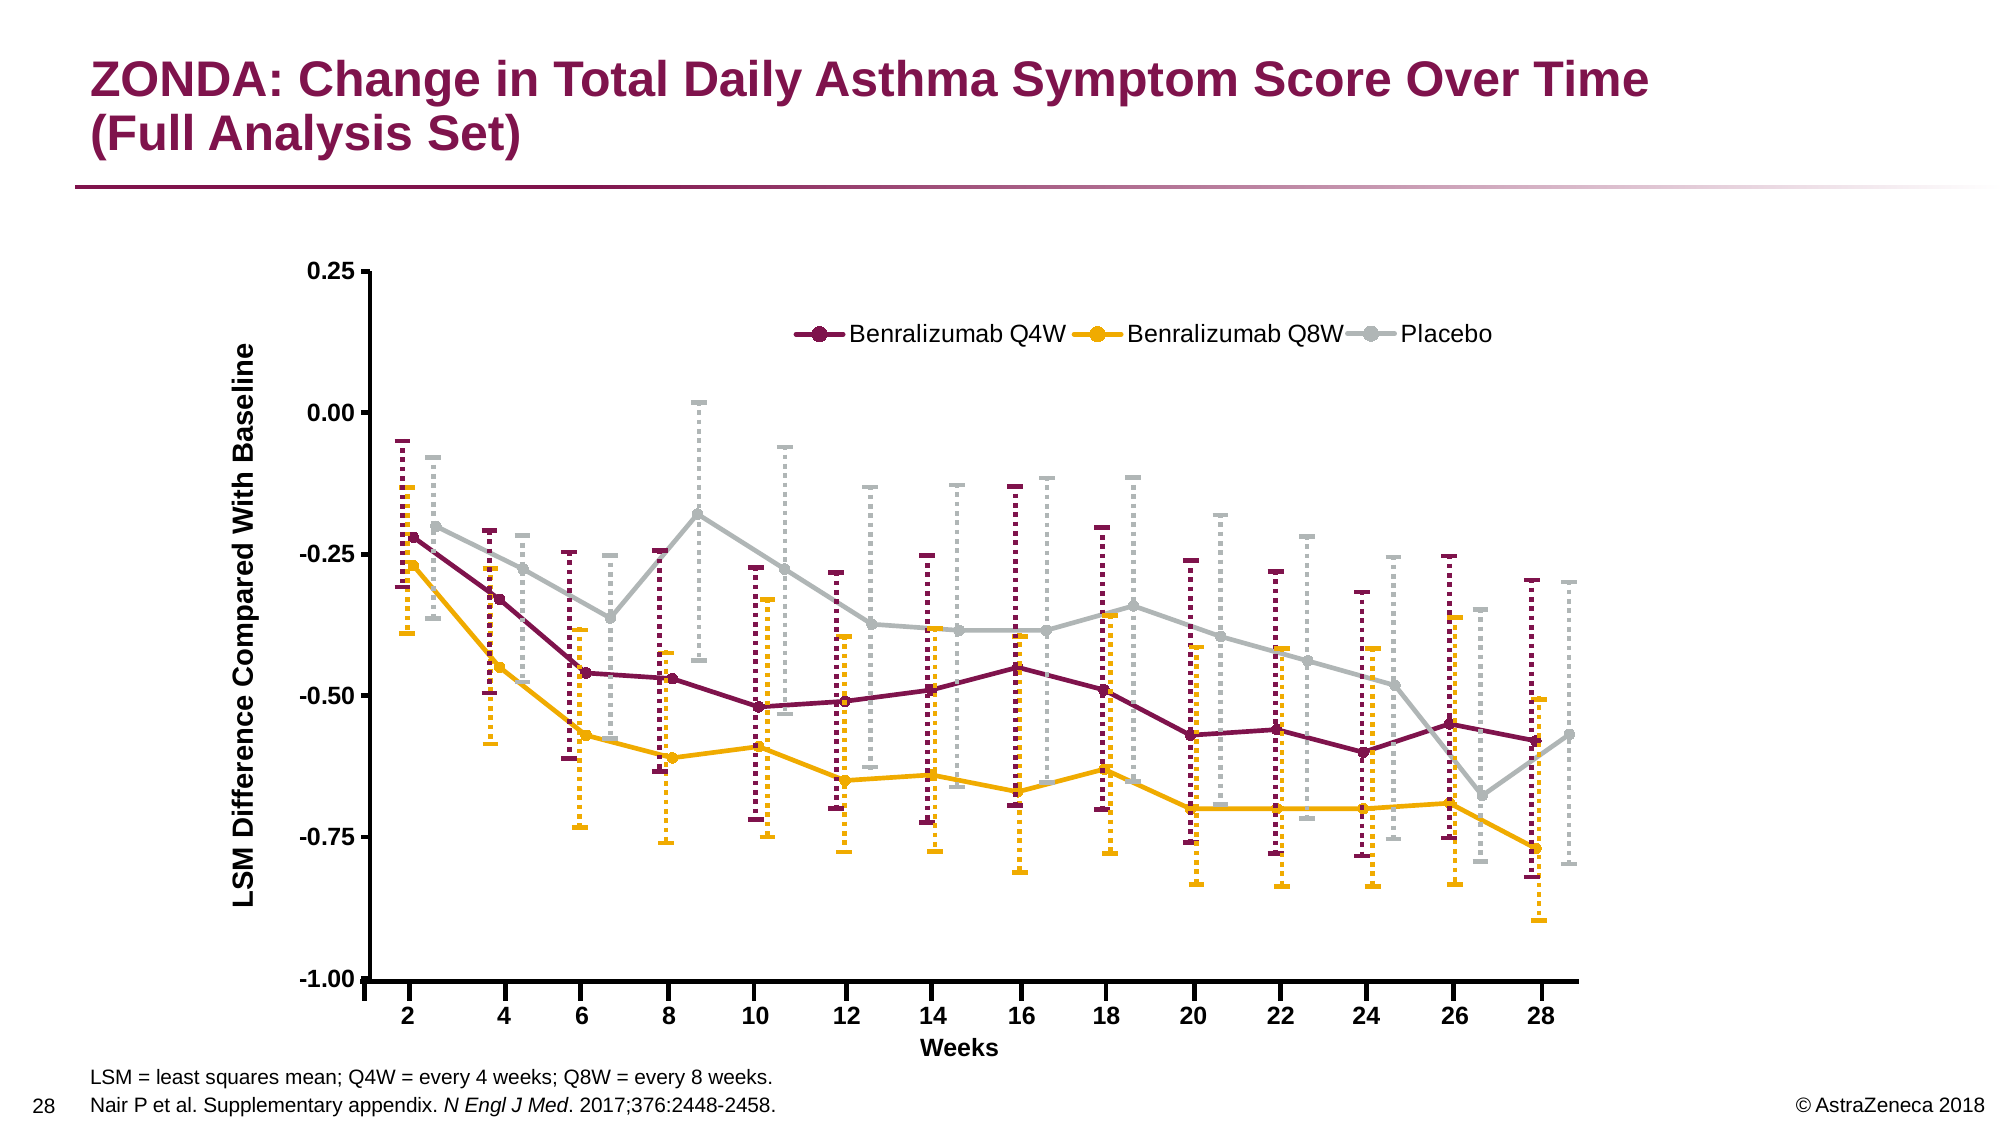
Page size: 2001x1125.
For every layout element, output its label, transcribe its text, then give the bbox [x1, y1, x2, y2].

list LSM = least squares mean; Q4W = every 4 weeks; Q8W = every 8 weeks. Nair P et al. Supplementary appendix. N Engl J Med. 2017;376:2448-2458. [75, 959, 1692, 1125]
title ZONDA: Change in Total Daily Asthma Symptom Score Over Time (Full Analysis Set) [75, 37, 1925, 169]
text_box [1299, 534, 1315, 820]
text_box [1561, 580, 1577, 866]
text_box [1354, 590, 1370, 858]
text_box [1523, 578, 1540, 879]
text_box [1472, 607, 1489, 863]
text_box LSM Difference Compared With Baseline [216, 263, 267, 980]
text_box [1212, 512, 1229, 806]
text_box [1531, 696, 1547, 922]
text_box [1011, 633, 1028, 874]
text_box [1038, 476, 1055, 784]
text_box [481, 529, 498, 693]
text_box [425, 455, 442, 621]
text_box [561, 551, 578, 762]
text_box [1007, 484, 1024, 807]
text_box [1125, 475, 1142, 784]
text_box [651, 549, 668, 775]
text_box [1441, 554, 1458, 840]
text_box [691, 400, 707, 664]
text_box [1446, 615, 1463, 886]
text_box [828, 571, 845, 812]
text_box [1274, 647, 1291, 888]
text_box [919, 553, 936, 824]
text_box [571, 627, 588, 830]
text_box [927, 627, 943, 853]
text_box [862, 485, 879, 771]
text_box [836, 634, 853, 853]
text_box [776, 445, 793, 716]
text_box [514, 533, 531, 684]
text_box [1364, 647, 1381, 888]
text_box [482, 566, 499, 747]
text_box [1182, 558, 1199, 844]
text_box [1267, 569, 1284, 855]
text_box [1385, 555, 1402, 841]
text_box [399, 485, 416, 636]
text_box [949, 483, 965, 791]
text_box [759, 597, 776, 838]
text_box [394, 438, 411, 589]
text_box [602, 553, 619, 741]
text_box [1188, 645, 1205, 886]
chart [272, 207, 1614, 1072]
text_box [747, 565, 764, 821]
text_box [658, 650, 674, 846]
slide_number 27 [0, 1081, 75, 1125]
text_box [1102, 614, 1119, 855]
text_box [1094, 525, 1111, 811]
